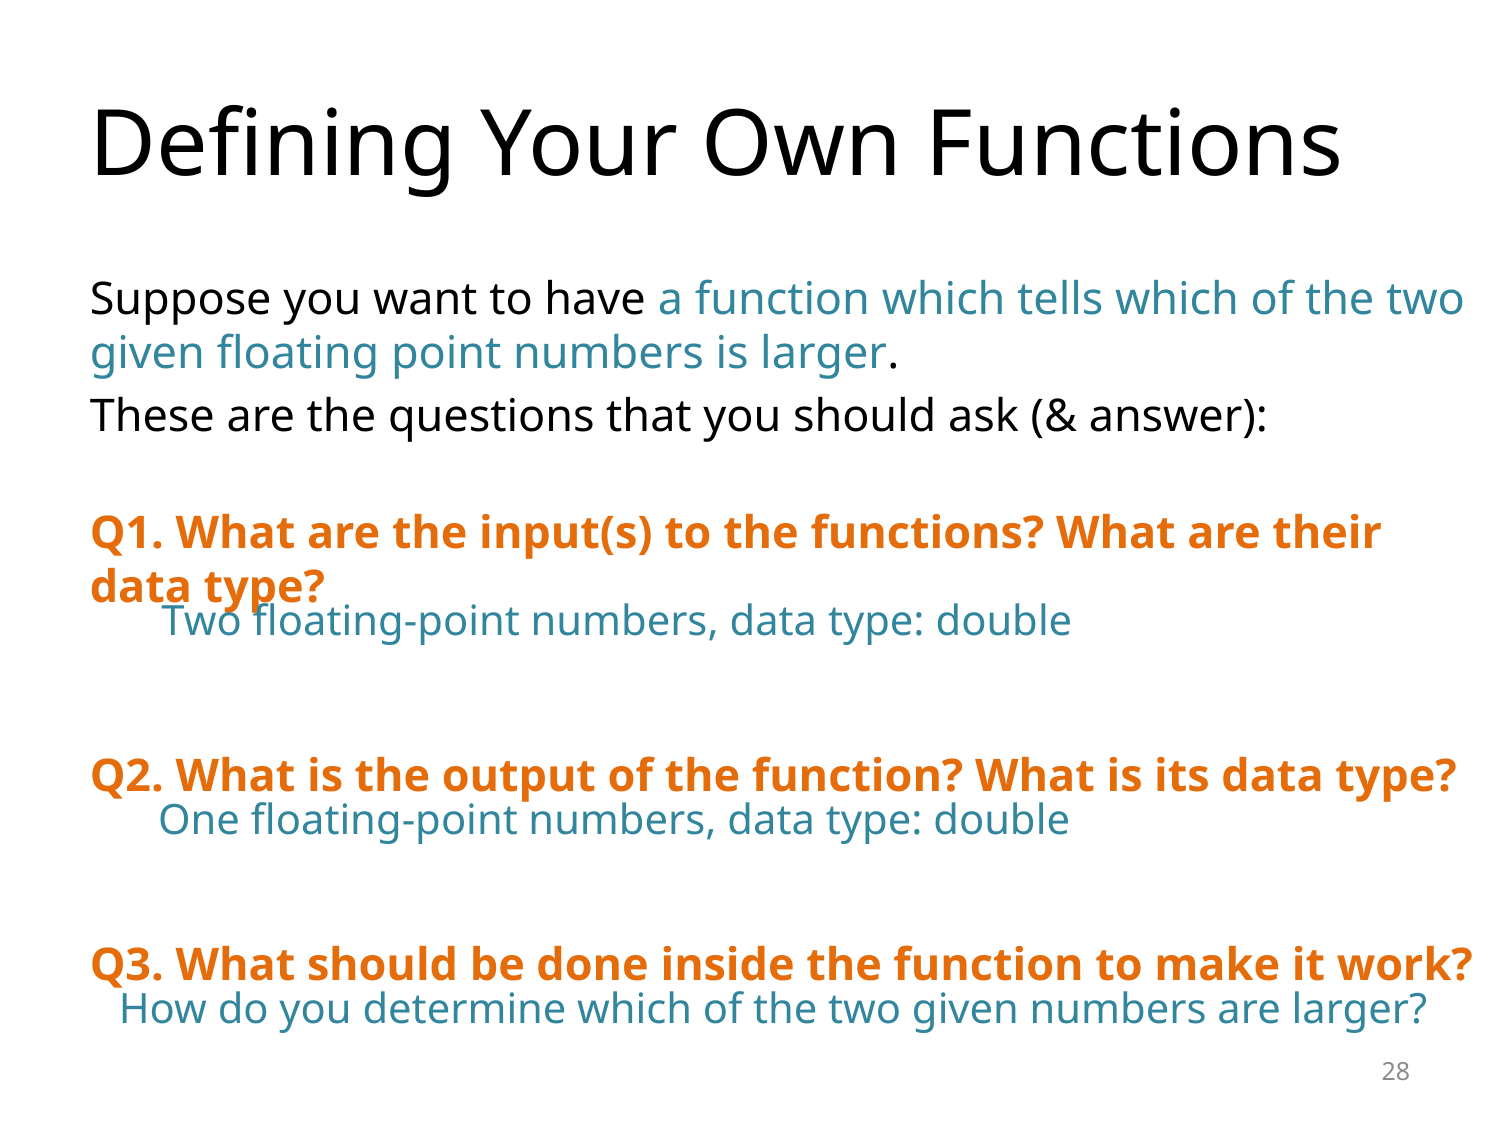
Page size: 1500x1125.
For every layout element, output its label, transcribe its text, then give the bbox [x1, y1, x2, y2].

text_box One floating-point numbers, data type: double [143, 785, 1159, 850]
text_box Two floating-point numbers, data type: double [146, 585, 1155, 651]
text_box How do you determine which of the two given numbers are larger? [103, 974, 1500, 1040]
text_box <number> [1074, 1042, 1425, 1103]
text_box Defining Your Own Functions [75, 45, 1425, 233]
text_box Suppose you want to have a function which tells which of the two given floating point numbers is larger. These are the questions that you should ask (& answer): Q1. What are the input(s) to the functions? What are their data type? Q2. What is the output of the function? What is its data type? Q3. What should be done inside the function to make it work? [75, 262, 1500, 1005]
